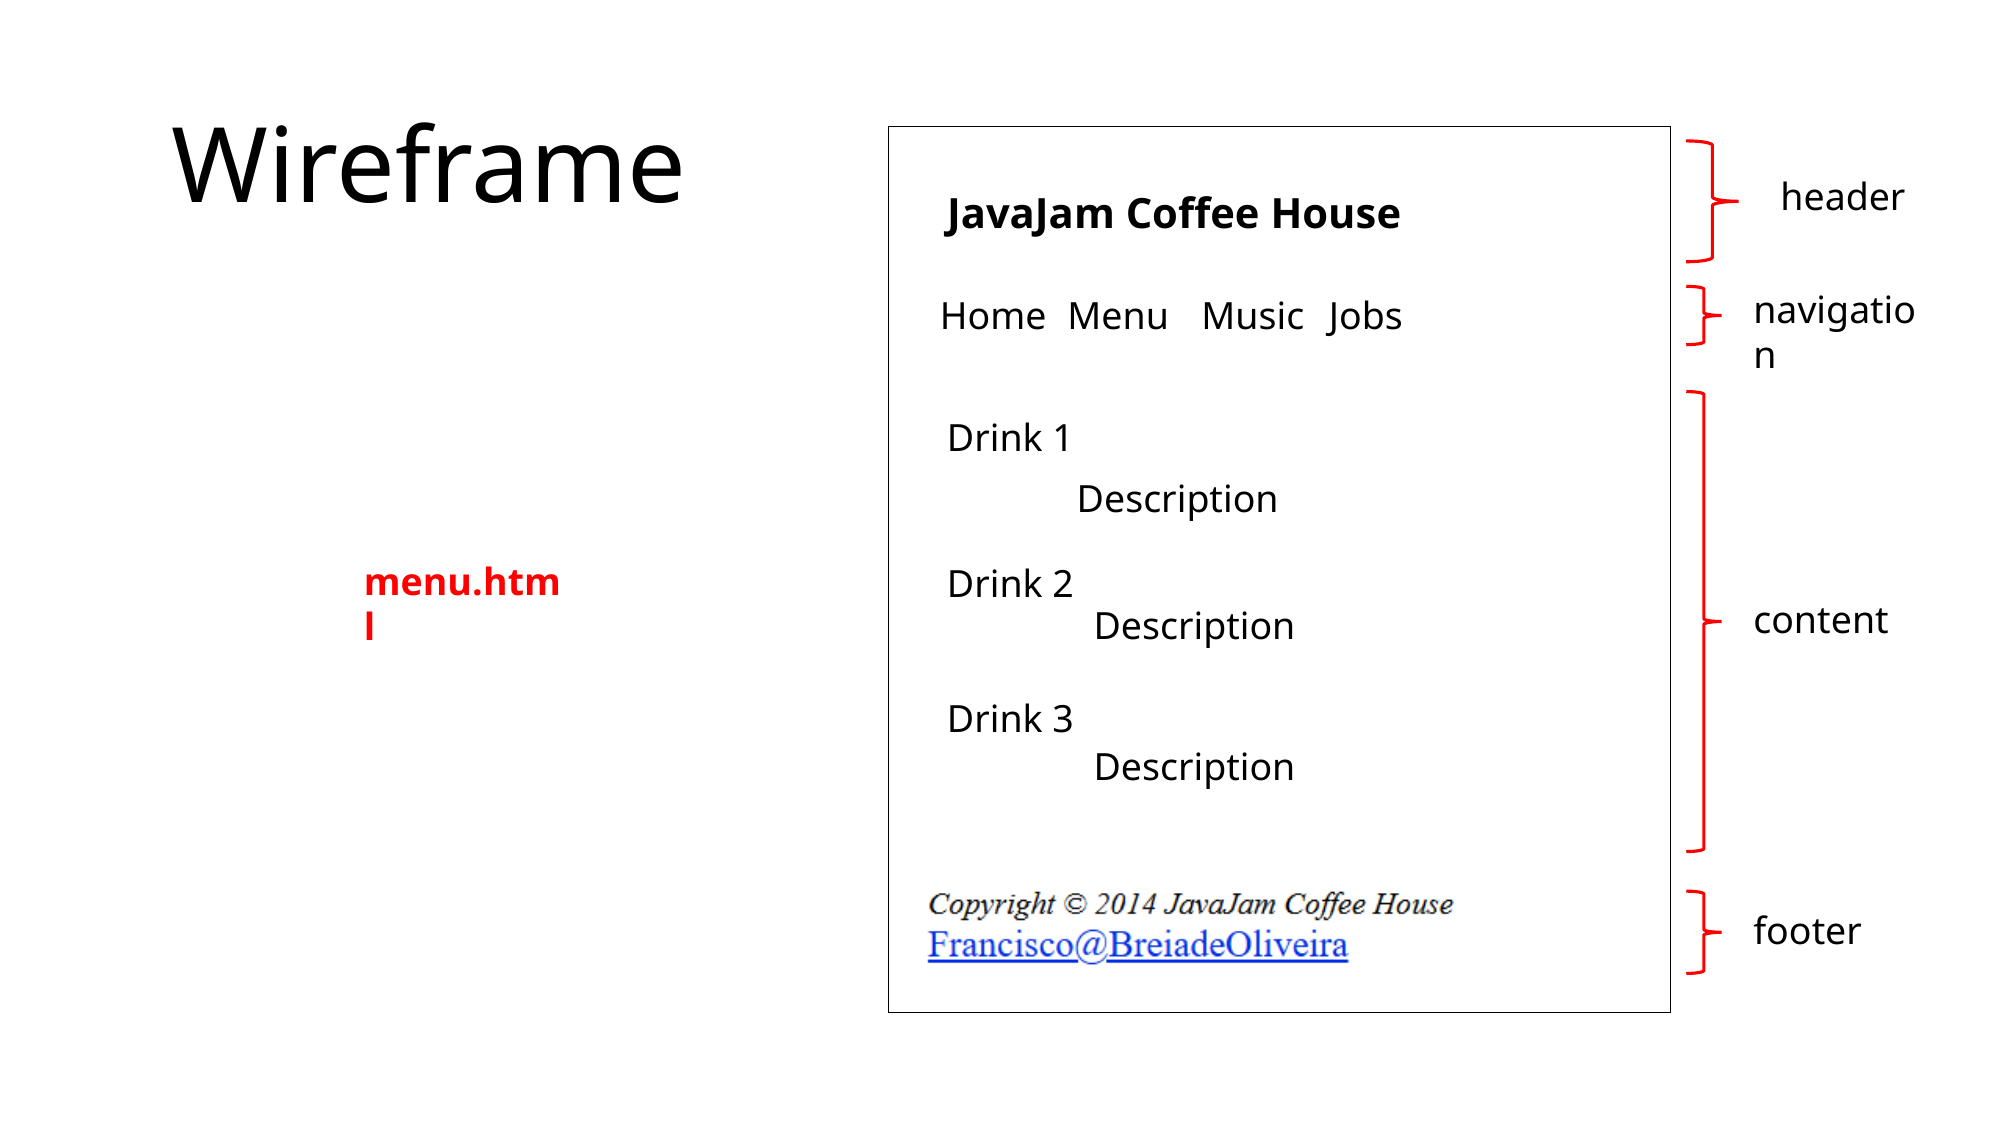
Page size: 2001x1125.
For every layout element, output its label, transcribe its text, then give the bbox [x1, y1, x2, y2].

text_box Description [1061, 467, 1332, 527]
text_box [888, 126, 1671, 1013]
text_box Menu [1052, 285, 1186, 345]
text_box Jobs [1314, 285, 1460, 345]
picture [921, 881, 1483, 983]
text_box JavaJam Coffee House [932, 179, 1472, 289]
text_box Home [925, 285, 1052, 345]
text_box Music [1186, 285, 1314, 345]
text_box header [1765, 165, 1981, 225]
title Wireframe [137, 59, 721, 278]
text_box [1686, 284, 1722, 347]
text_box [1686, 139, 1739, 264]
text_box menu.html [349, 550, 578, 656]
text_box Description [1078, 594, 1349, 655]
text_box footer [1738, 899, 1954, 959]
text_box content [1738, 588, 1954, 649]
text_box [1686, 389, 1722, 854]
text_box Description [1078, 735, 1349, 796]
text_box [1686, 889, 1722, 976]
text_box Drink 1 [932, 406, 1104, 467]
text_box navigation [1738, 278, 1954, 384]
text_box Drink 3 [932, 687, 1104, 747]
text_box Drink 2 [932, 552, 1104, 613]
